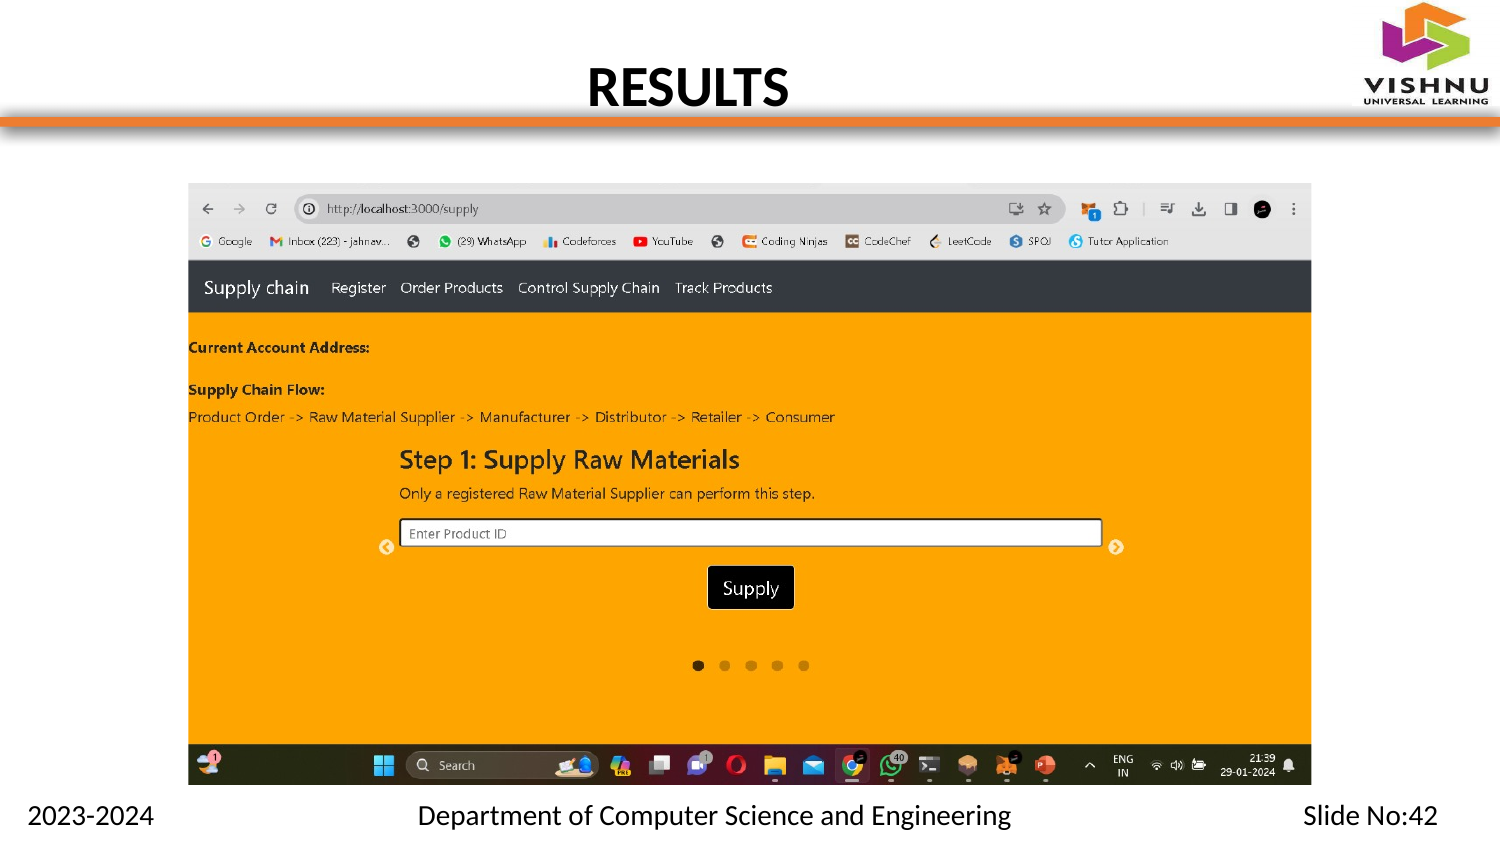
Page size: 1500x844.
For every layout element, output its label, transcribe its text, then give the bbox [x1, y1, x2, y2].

picture [188, 183, 1312, 815]
text_box Department of Computer Science and Engineering Slide No:42 [0, 790, 1500, 844]
text_box [0, 117, 1500, 127]
subtitle [16, 126, 1467, 783]
text_box 2023-2024 [16, 790, 224, 838]
picture [1352, 0, 1500, 107]
title RESULTS [24, 0, 1353, 125]
